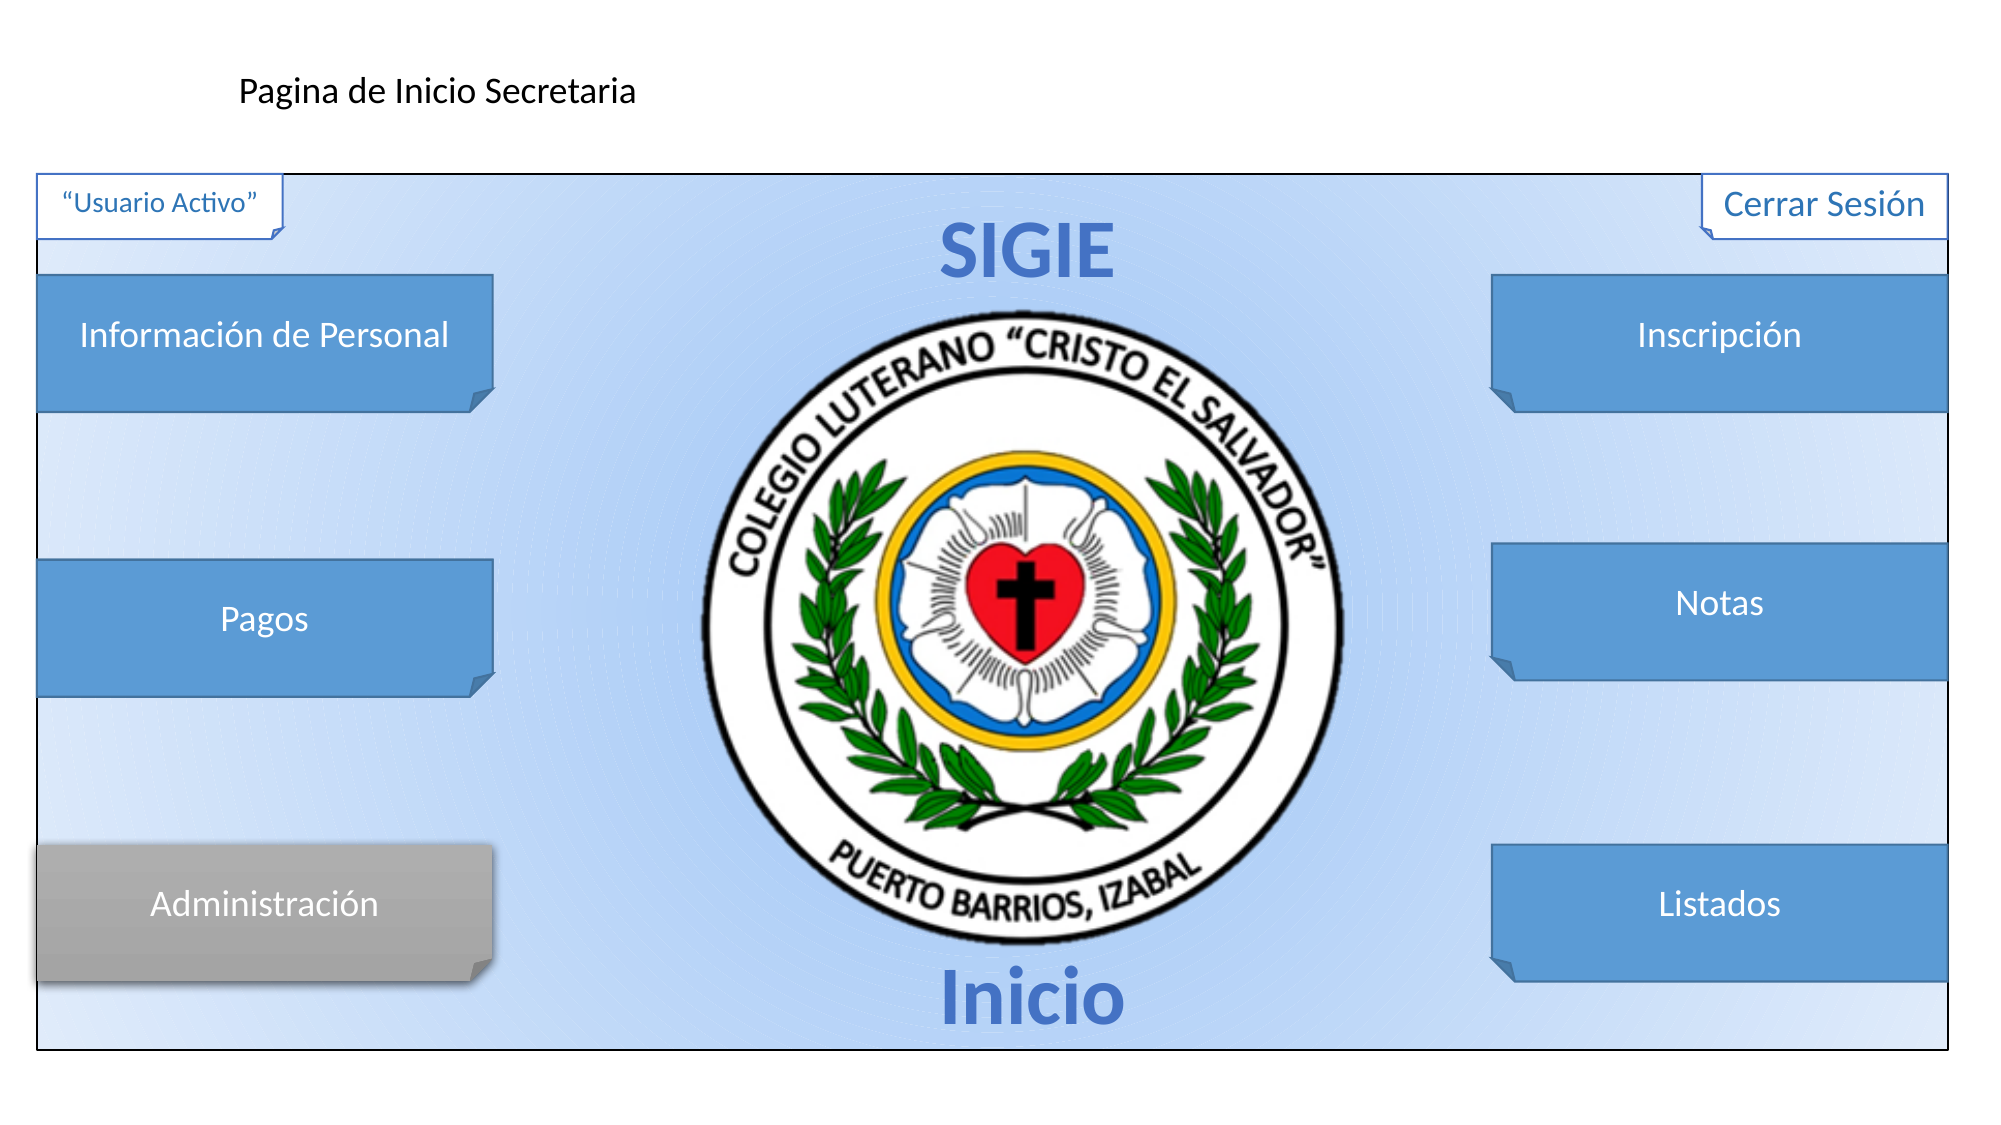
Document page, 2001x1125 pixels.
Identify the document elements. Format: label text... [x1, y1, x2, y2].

text_box Cerrar Sesión [1698, 172, 1949, 241]
text_box Información de Personal [35, 273, 496, 414]
text_box SIGIE [924, 186, 1132, 302]
picture [603, 302, 1464, 956]
text_box Administración [36, 844, 493, 982]
text_box “Usuario Activo” [35, 172, 286, 241]
text_box Notas [1488, 542, 1949, 682]
text_box [36, 173, 1948, 1050]
text_box Inscripción [1488, 273, 1949, 414]
text_box Pagos [35, 558, 496, 698]
text_box Inicio [924, 956, 1143, 1049]
text_box Pagina de Inicio Secretaria [224, 58, 653, 119]
text_box Listados [1488, 843, 1949, 983]
